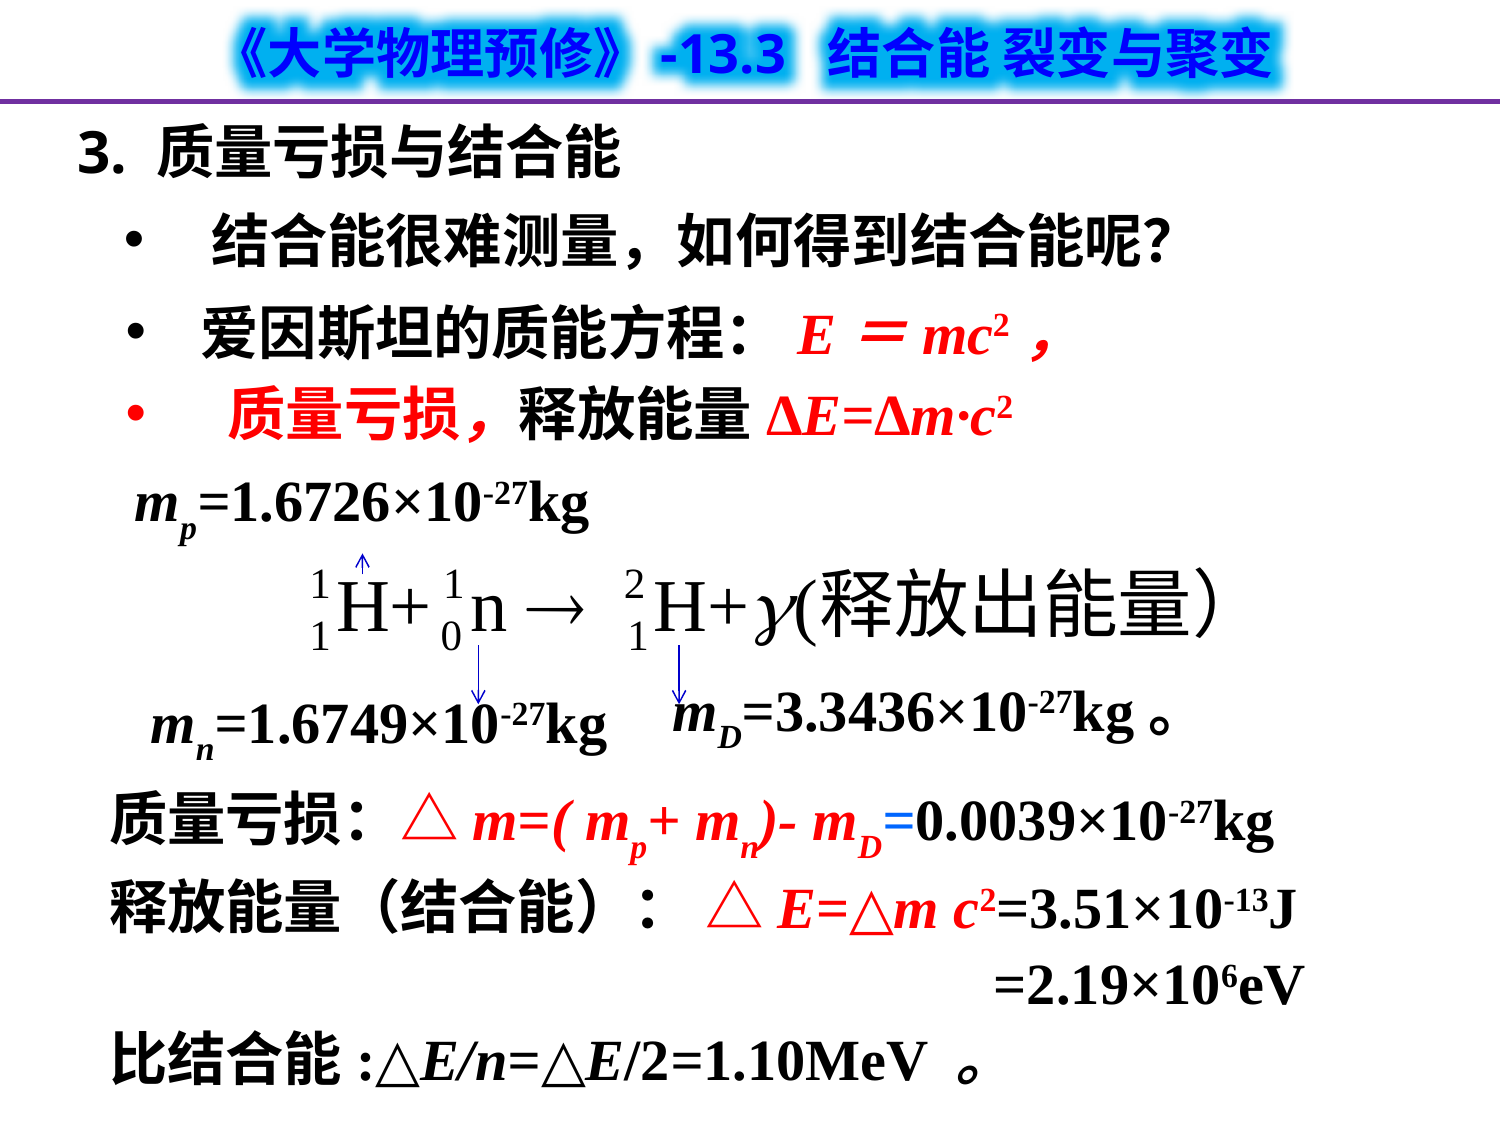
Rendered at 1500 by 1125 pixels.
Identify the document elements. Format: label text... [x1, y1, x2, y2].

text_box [100, 455, 625, 575]
text_box 结合能很难测量，如何得到结合能呢？ [109, 196, 1500, 281]
text_box 质量亏损：△m=( mp+ mn)- mD=0.0039×10-27kg 释放能量（结合能）： △E=△m c2=3.51×10-13J =2.19×106eV 比结合能:△E/n=△E/2=1.10MeV 。 [94, 774, 1424, 1100]
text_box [301, 550, 1242, 669]
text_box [643, 644, 1237, 752]
text_box 3. 质量亏损与结合能 [62, 107, 1125, 193]
text_box 爱因斯坦的质能方程：E＝mc2， 质量亏损，释放能量ΔE=Δm·c2 [110, 288, 1424, 455]
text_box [115, 644, 643, 764]
